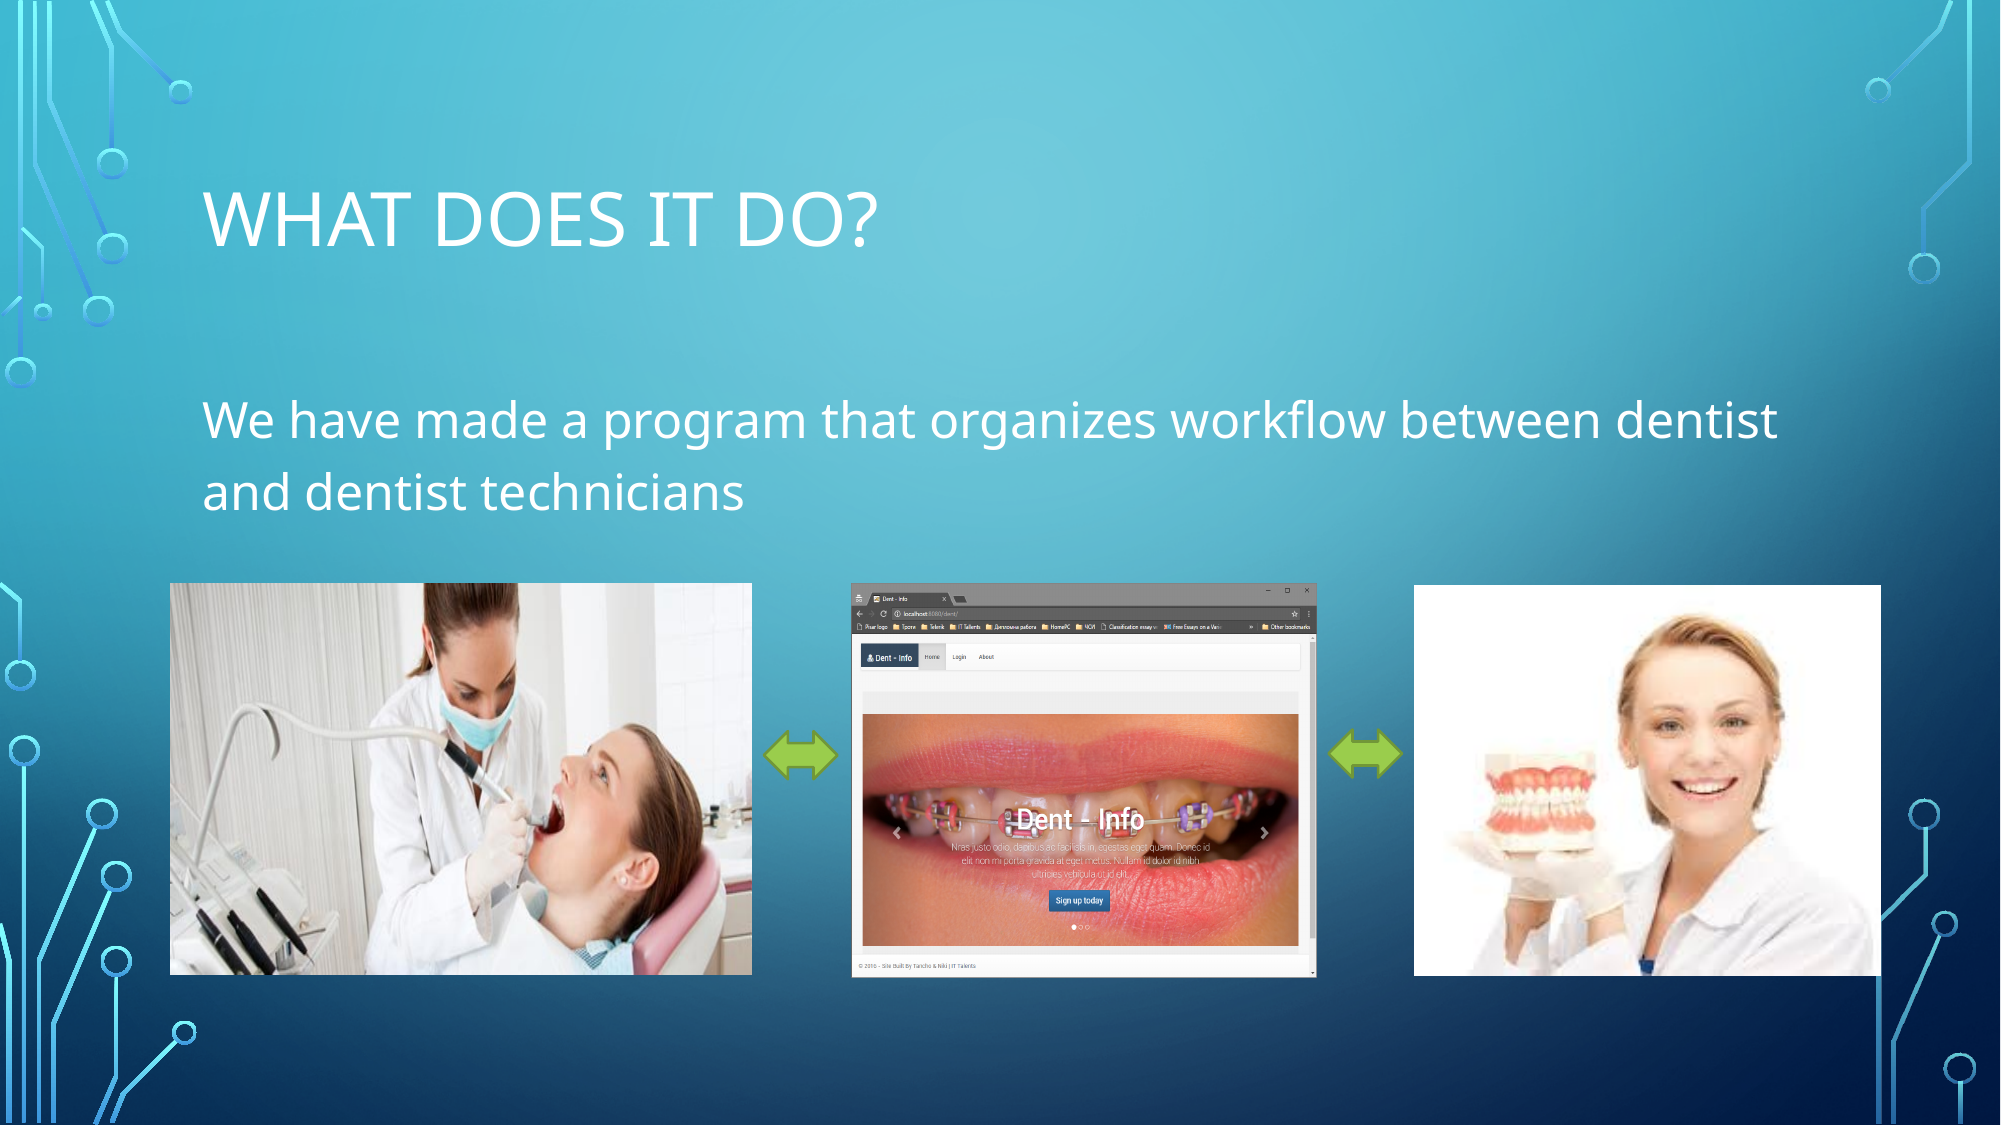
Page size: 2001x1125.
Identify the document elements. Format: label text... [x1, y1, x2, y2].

picture [851, 583, 1317, 978]
picture [170, 583, 752, 976]
picture [1413, 584, 1882, 976]
text_box [762, 729, 839, 781]
list We have made a program that organizes workflow between dentist and dentist technicians [187, 369, 1813, 950]
title What does it do? [187, 101, 1813, 344]
text_box [1327, 728, 1404, 779]
